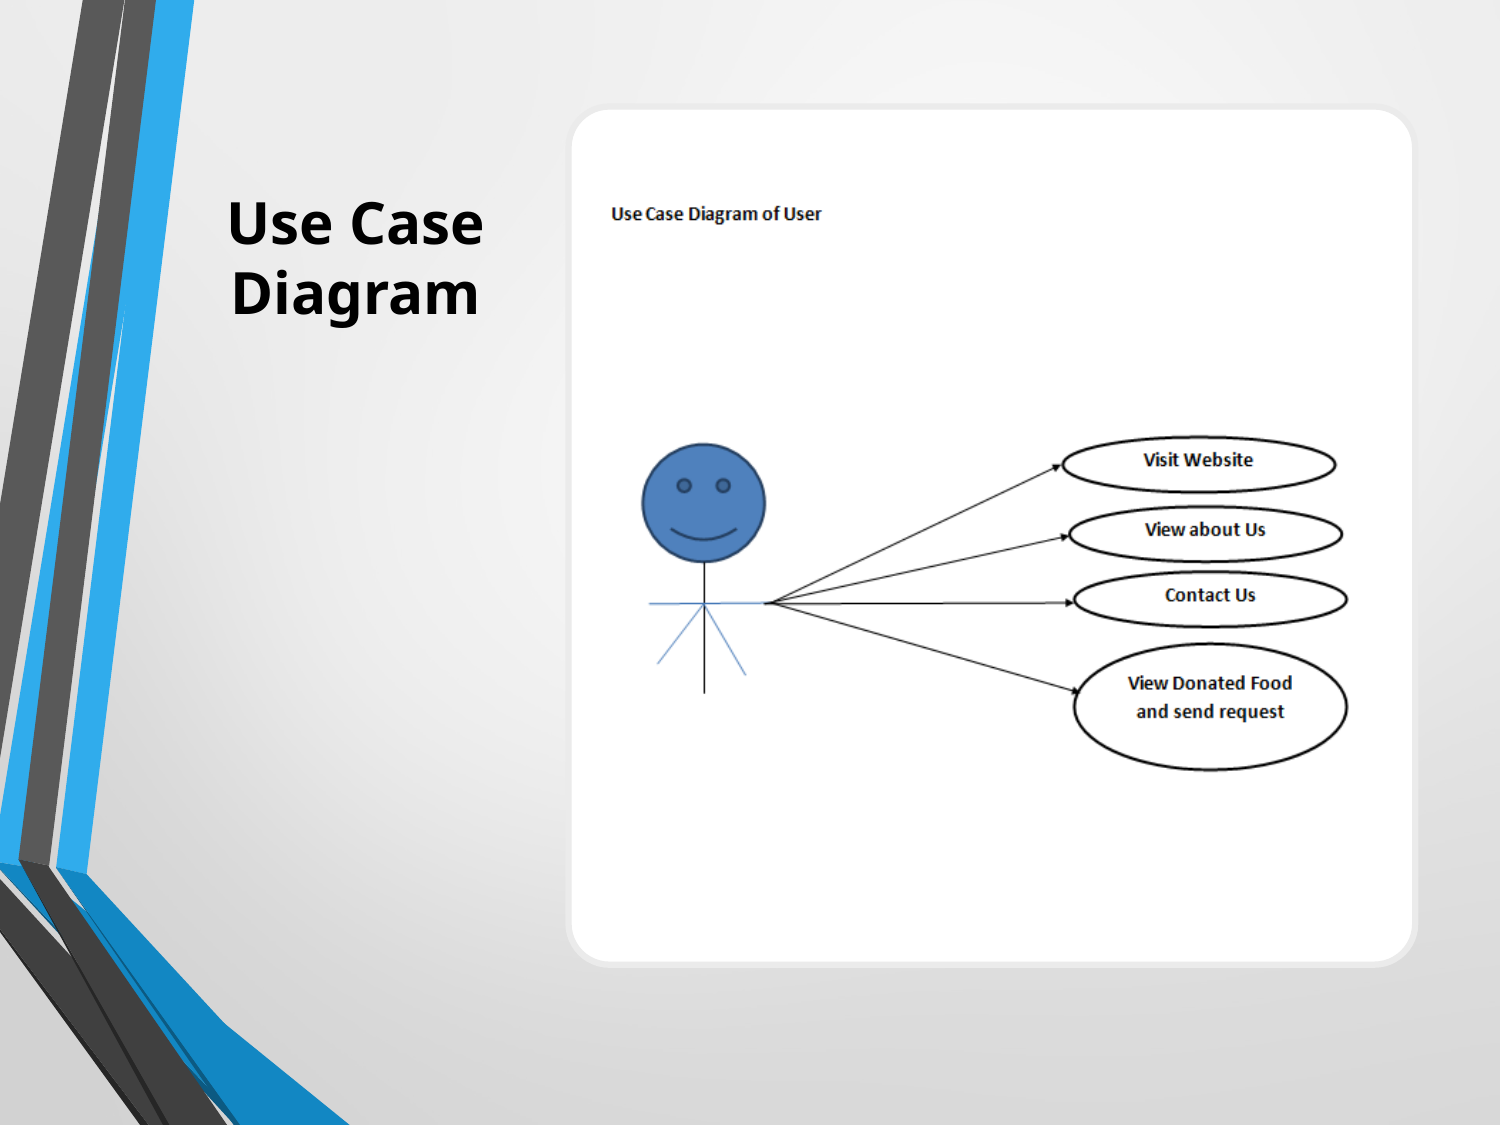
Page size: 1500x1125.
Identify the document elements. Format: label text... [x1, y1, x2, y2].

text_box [18, 0, 319, 1125]
picture [607, 181, 1376, 896]
text_box [567, 105, 1417, 967]
title Use Case Diagram [319, 112, 529, 400]
